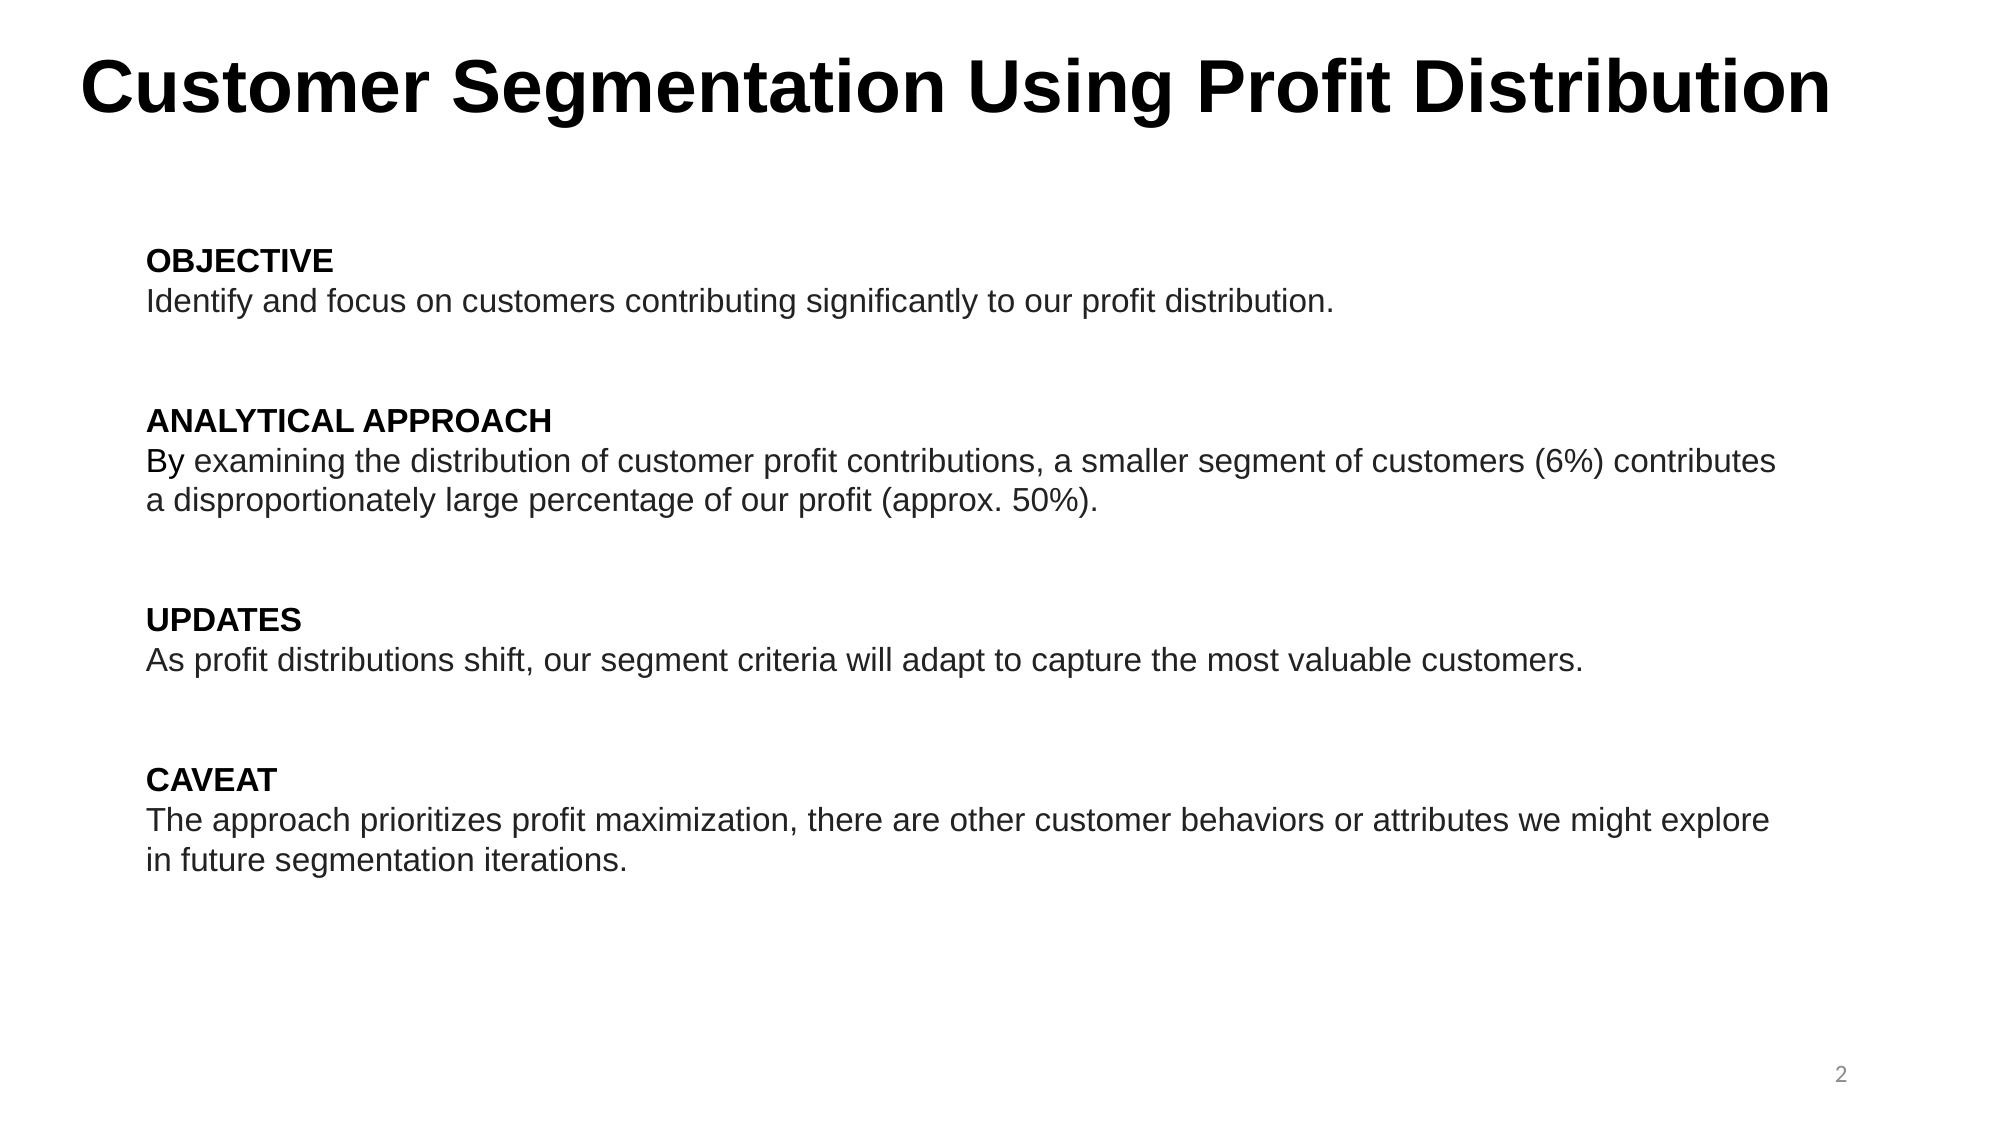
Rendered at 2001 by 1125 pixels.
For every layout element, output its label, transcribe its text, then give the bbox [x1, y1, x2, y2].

text_box OBJECTIVE Identify and focus on customers contributing significantly to our profit distribution. ANALYTICAL APPROACH By examining the distribution of customer profit contributions, a smaller segment of customers (6%) contributes a disproportionately large percentage of our profit (approx. 50%). UPDATES As profit distributions shift, our segment criteria will adapt to capture the most valuable customers. CAVEAT The approach prioritizes profit maximization, there are other customer behaviors or attributes we might explore in future segmentation iterations. [130, 231, 1818, 926]
slide_number 2 [1412, 1042, 1863, 1103]
text_box Customer Segmentation Using Profit Distribution [66, 30, 1883, 136]
